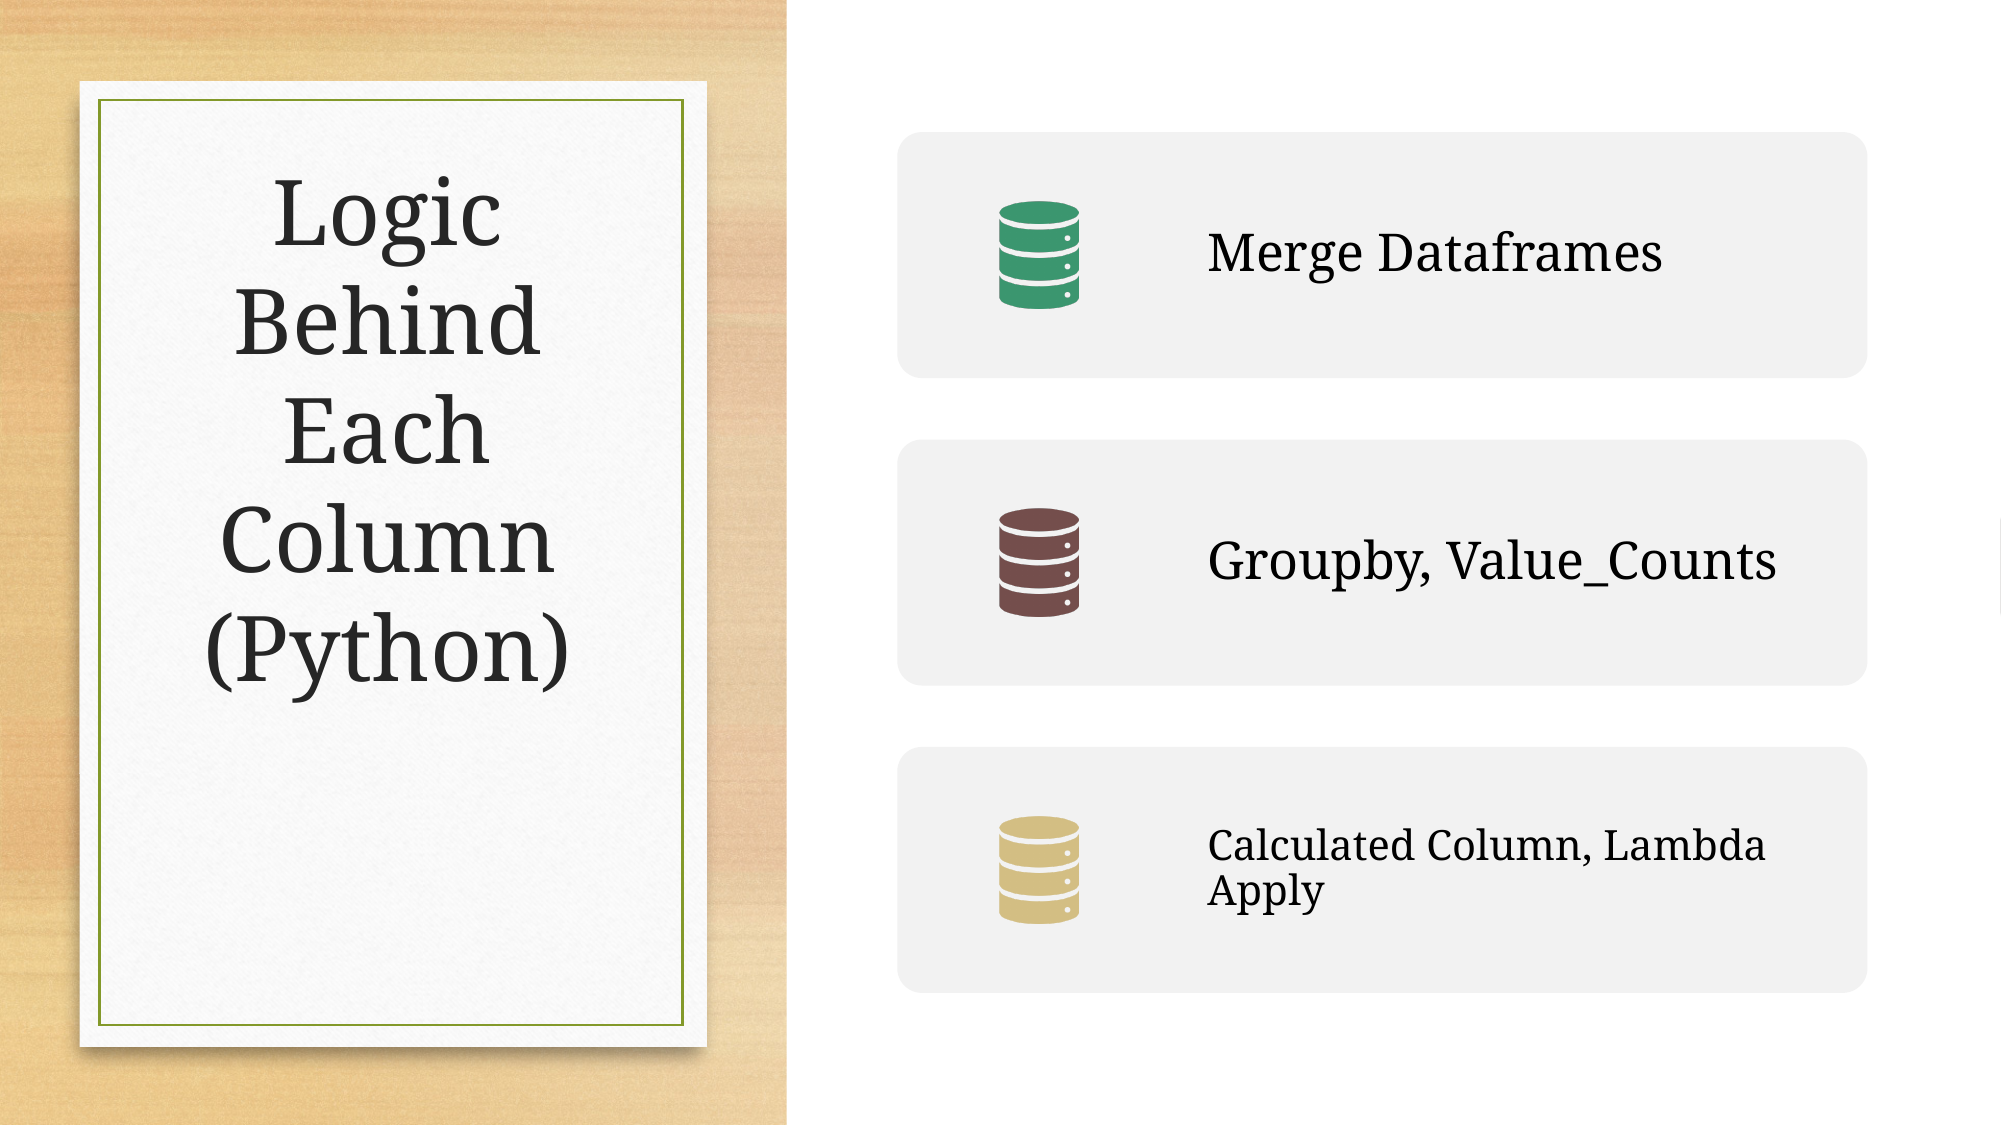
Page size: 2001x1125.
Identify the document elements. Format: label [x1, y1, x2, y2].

text_box [0, 0, 2000, 1125]
text_box [897, 131, 1868, 994]
